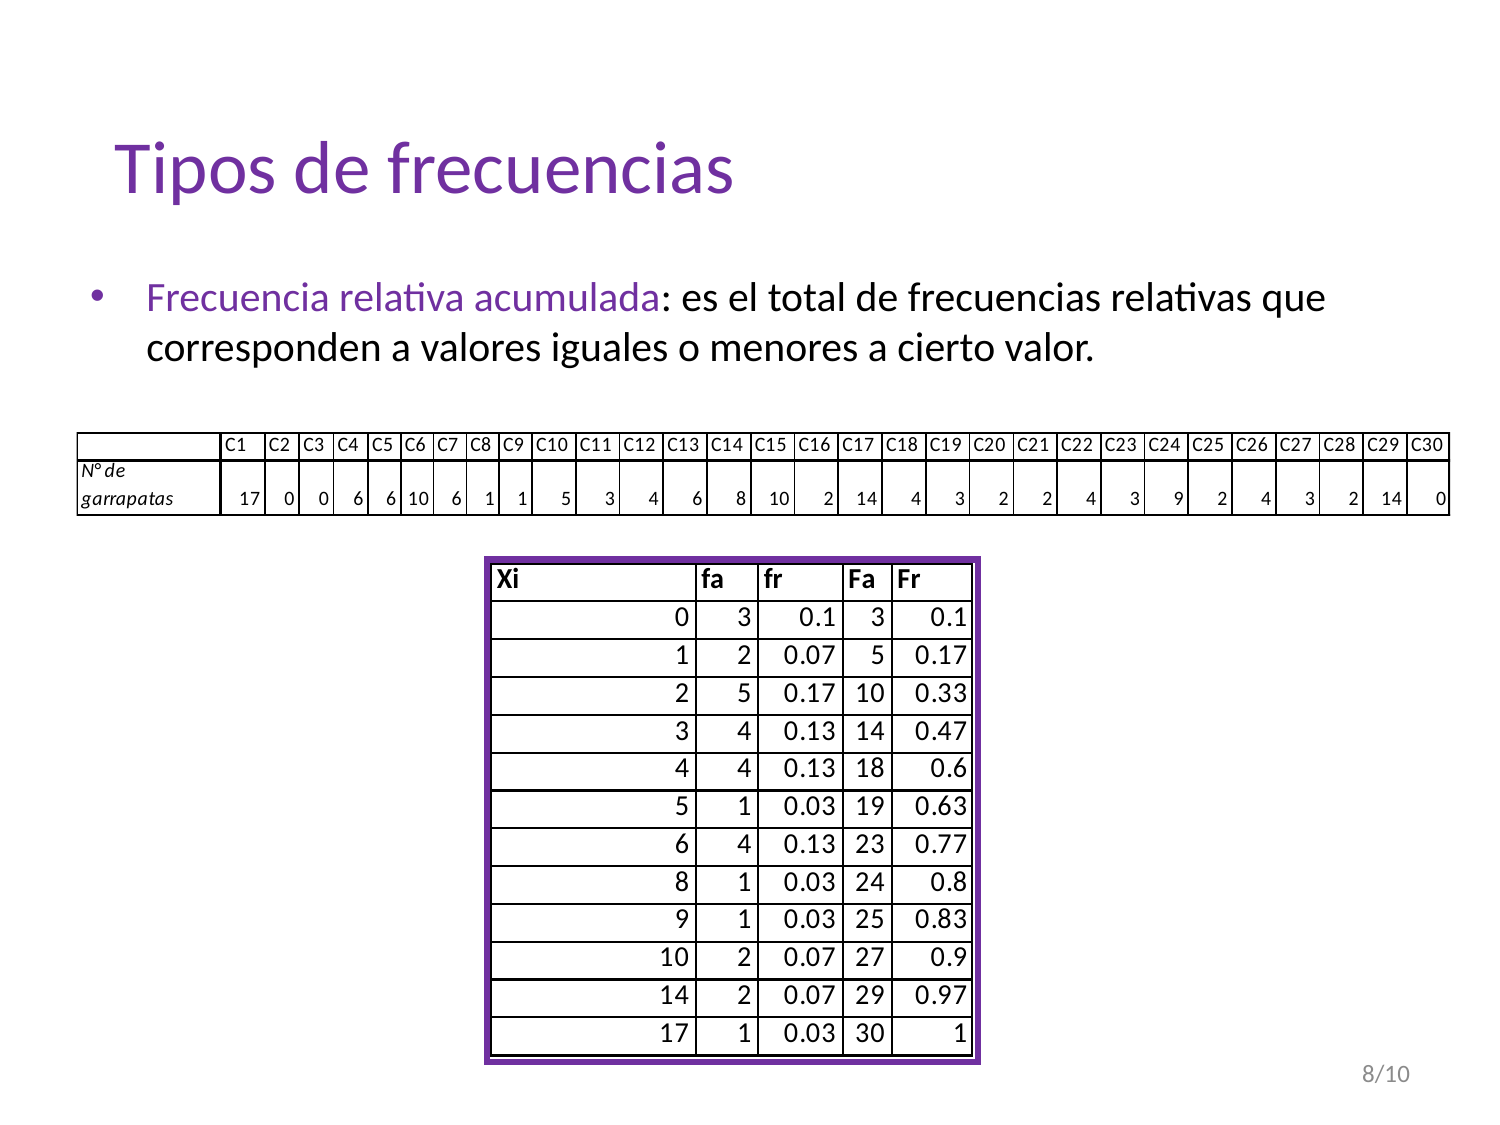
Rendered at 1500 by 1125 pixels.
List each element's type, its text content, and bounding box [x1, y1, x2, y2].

text_box Tipos de frecuencias [99, 70, 1450, 258]
picture [489, 562, 976, 1059]
slide_number 8/10 [1074, 1042, 1425, 1103]
list Frecuencia relativa acumulada: es el total de frecuencias relativas que corresponden a valores iguales o menores a cierto valor. [75, 262, 1425, 431]
list Frecuencia relativa acumulada: es el total de frecuencias relativas que corresponden a valores iguales o menores a cierto valor. [75, 525, 1425, 1005]
picture [76, 432, 1452, 518]
